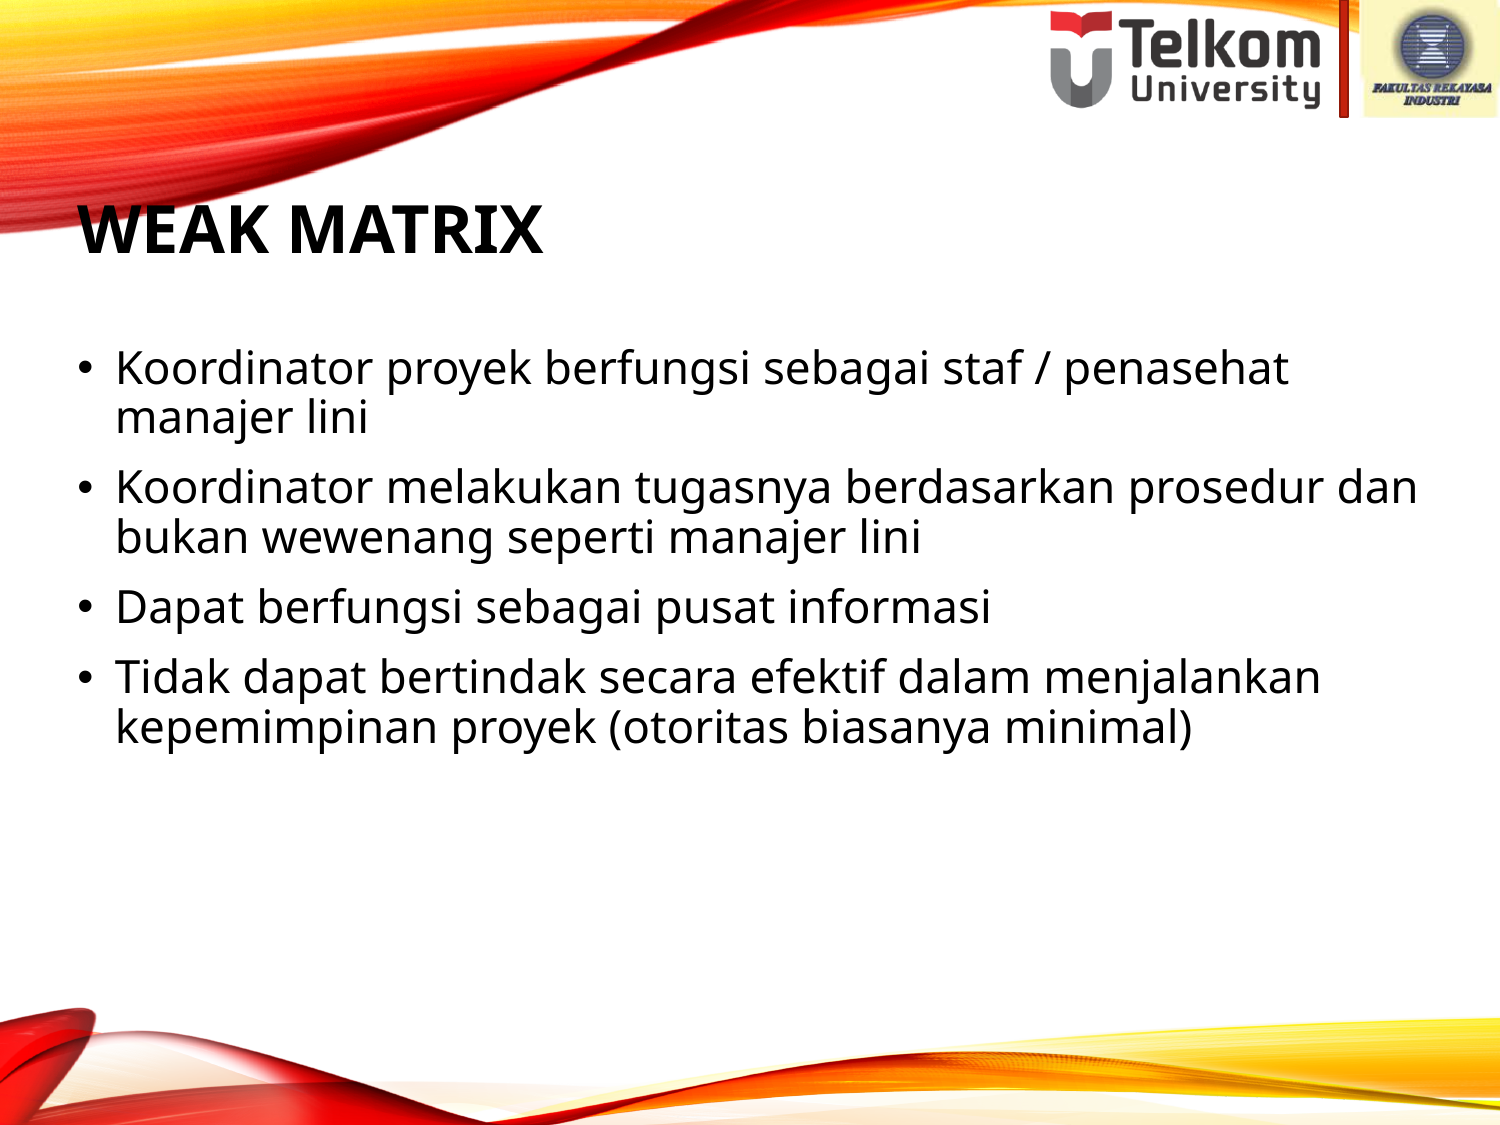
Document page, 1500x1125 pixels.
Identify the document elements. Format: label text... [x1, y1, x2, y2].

title WEAK MATRIX [62, 125, 1416, 337]
picture [0, 1007, 1500, 1125]
list Koordinator proyek berfungsi sebagai staf / penasehat manajer lini Koordinator melakukan tugasnya berdasarkan prosedur dan bukan wewenang seperti manajer lini Dapat berfungsi sebagai pusat informasi Tidak dapat bertindak secara efektif dalam menjalankan kepemimpinan proyek (otoritas biasanya minimal) [62, 337, 1475, 950]
picture [0, 0, 1500, 237]
